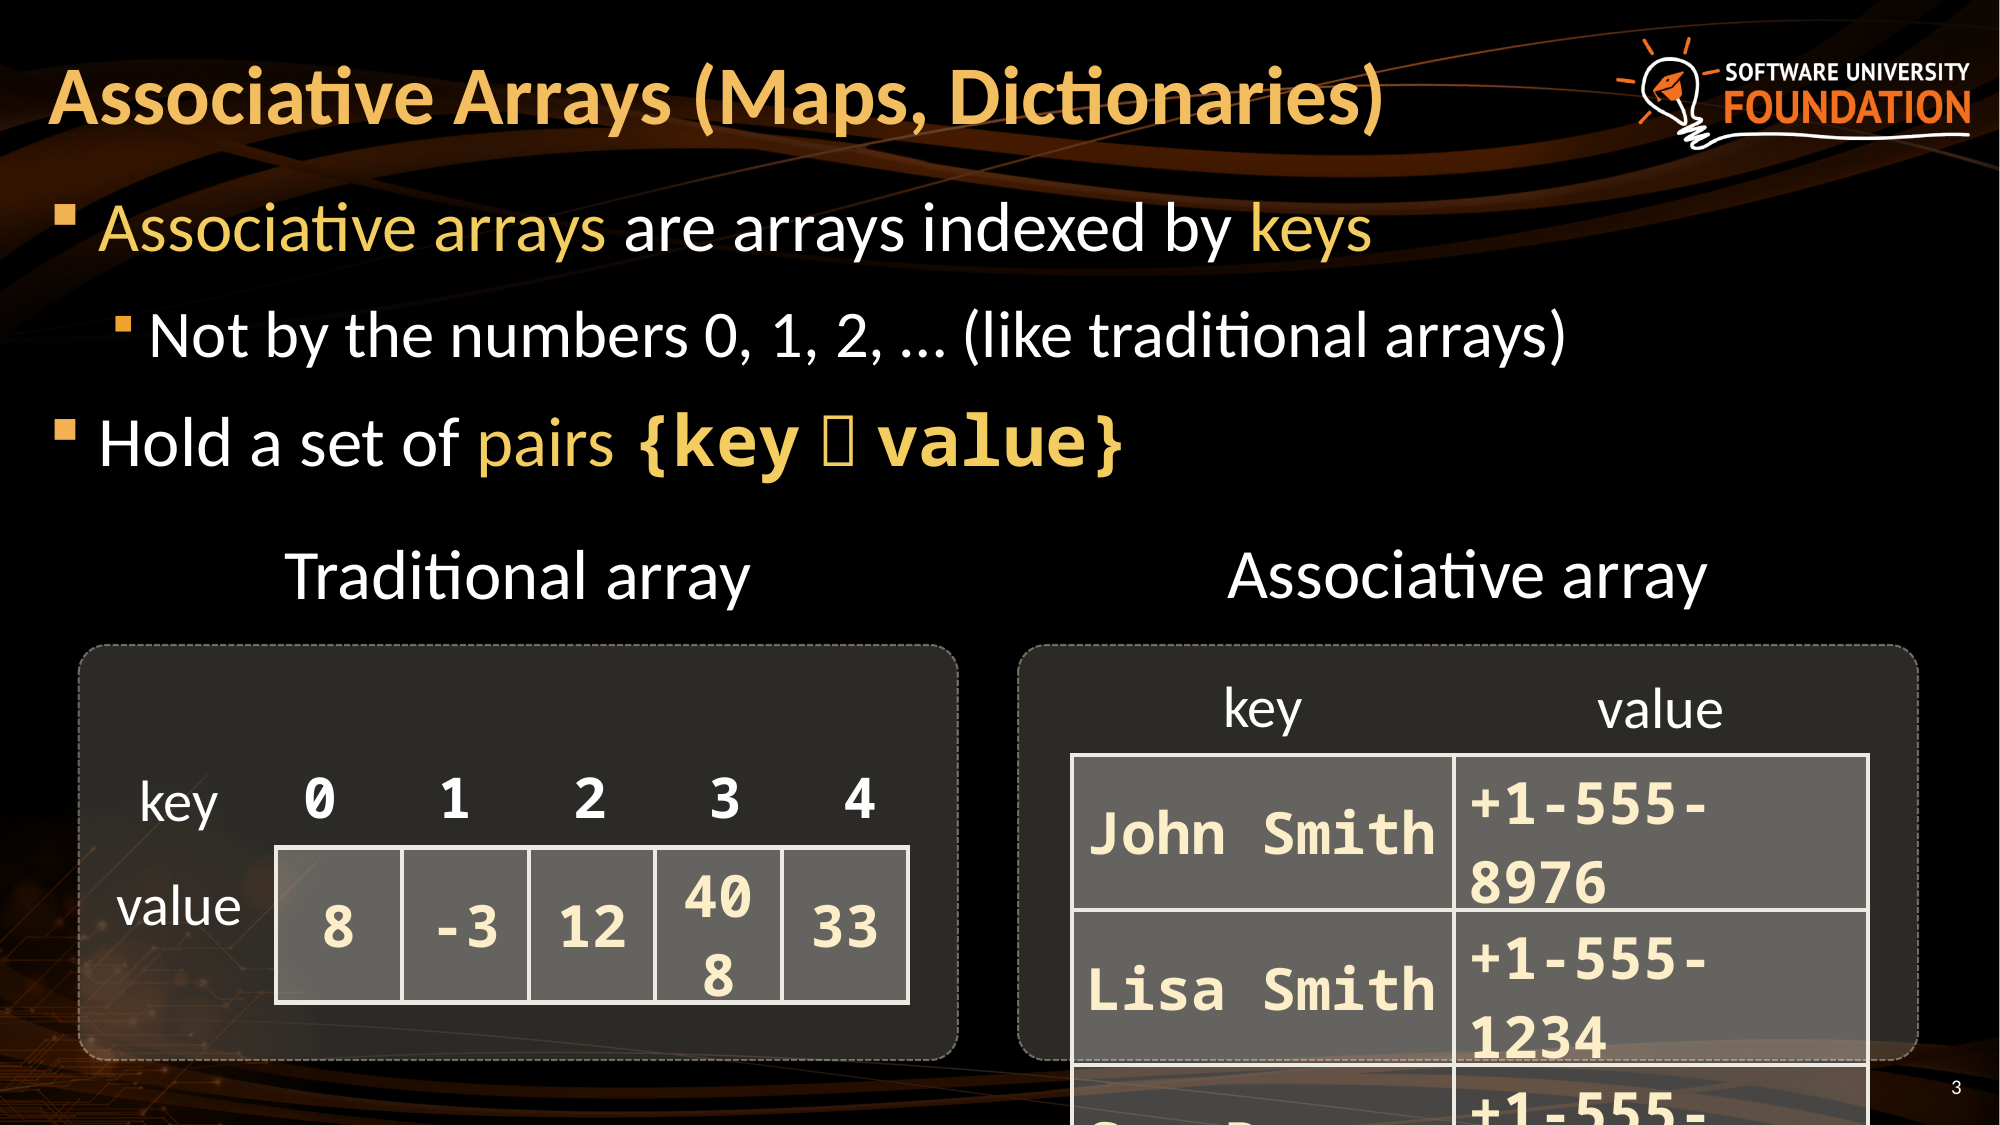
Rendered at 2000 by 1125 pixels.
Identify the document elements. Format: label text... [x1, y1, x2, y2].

title Associative Arrays (Maps, Dictionaries) [30, 6, 1602, 189]
picture [0, 0, 2000, 1125]
list Associative arrays are arrays indexed by keys Not by the numbers 0, 1, 2, … (like traditional arrays) Hold a set of pairs {key  value} [31, 174, 1968, 1089]
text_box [78, 516, 958, 1061]
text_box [1018, 515, 1919, 1061]
slide_number 3 [1897, 1070, 1968, 1103]
